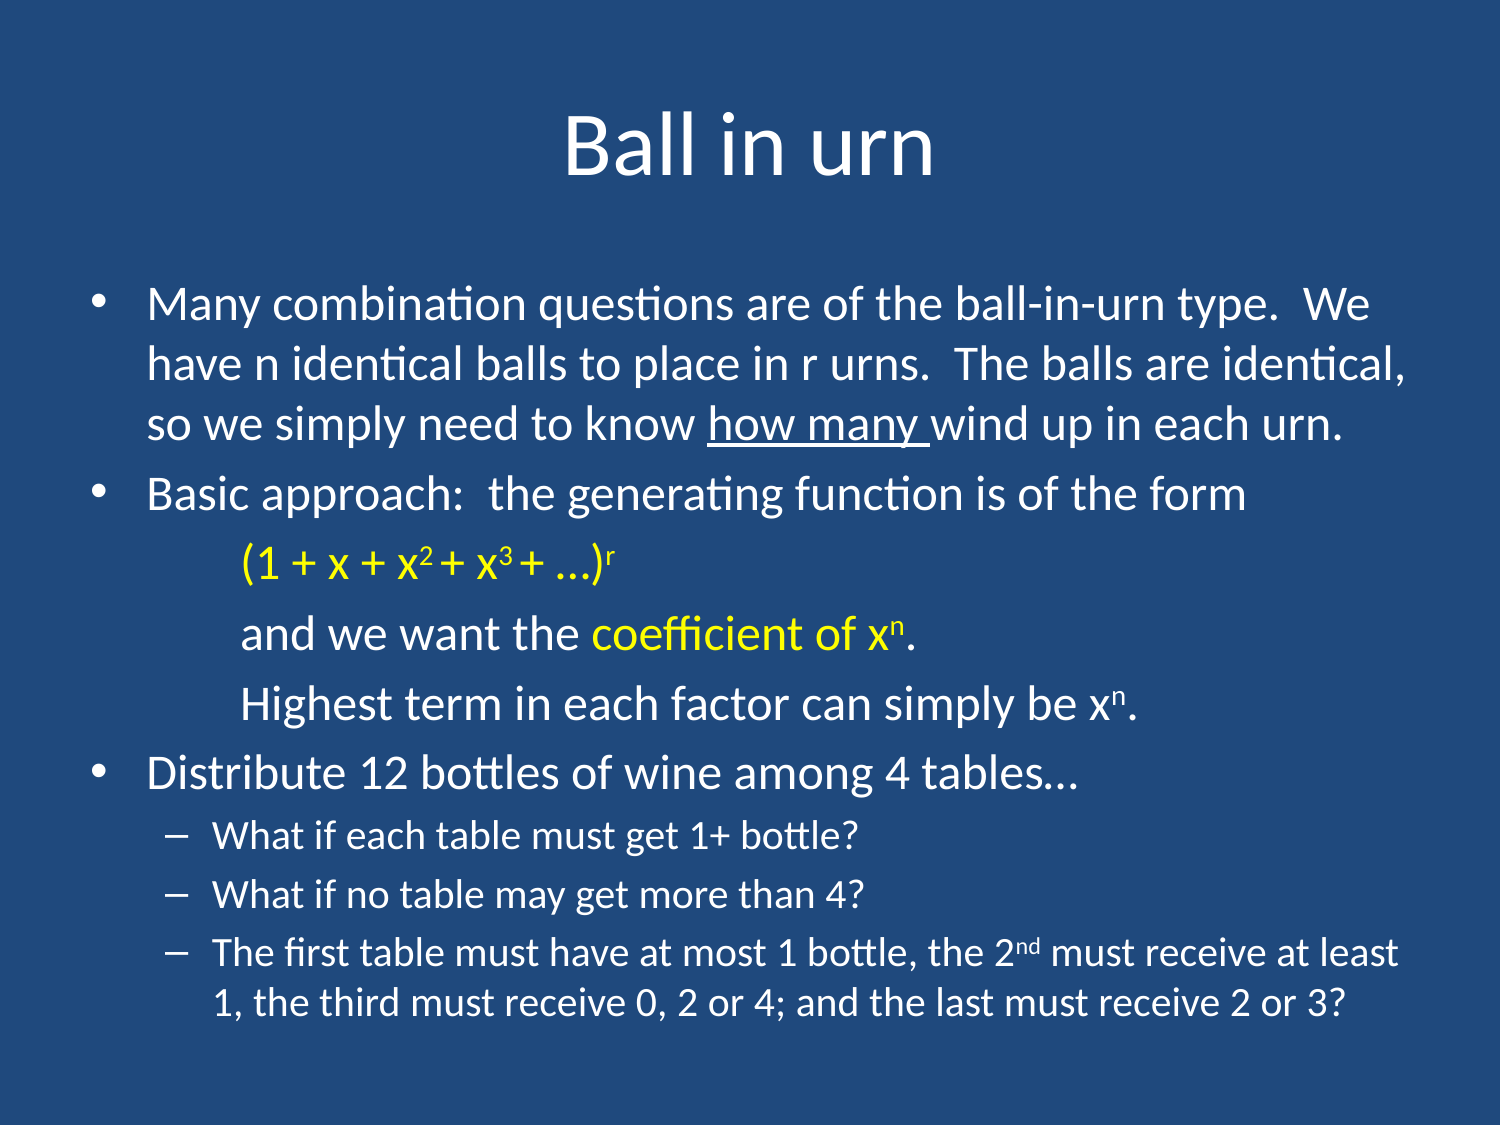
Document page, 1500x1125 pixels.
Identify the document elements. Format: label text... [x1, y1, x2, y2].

title Ball in urn [75, 45, 1425, 233]
list Many combination questions are of the ball-in-urn type. We have n identical balls to place in r urns. The balls are identical, so we simply need to know how many wind up in each urn. Basic approach: the generating function is of the form (1 + x + x2 + x3 + …)r and we want the coefficient of xn. Highest term in each factor can simply be xn. Distribute 12 bottles of wine among 4 tables… What if each table must get 1+ bottle? What if no table may get more than 4? The first table must have at most 1 bottle, the 2nd must receive at least 1, the third must receive 0, 2 or 4; and the last must receive 2 or 3? [75, 262, 1425, 1113]
